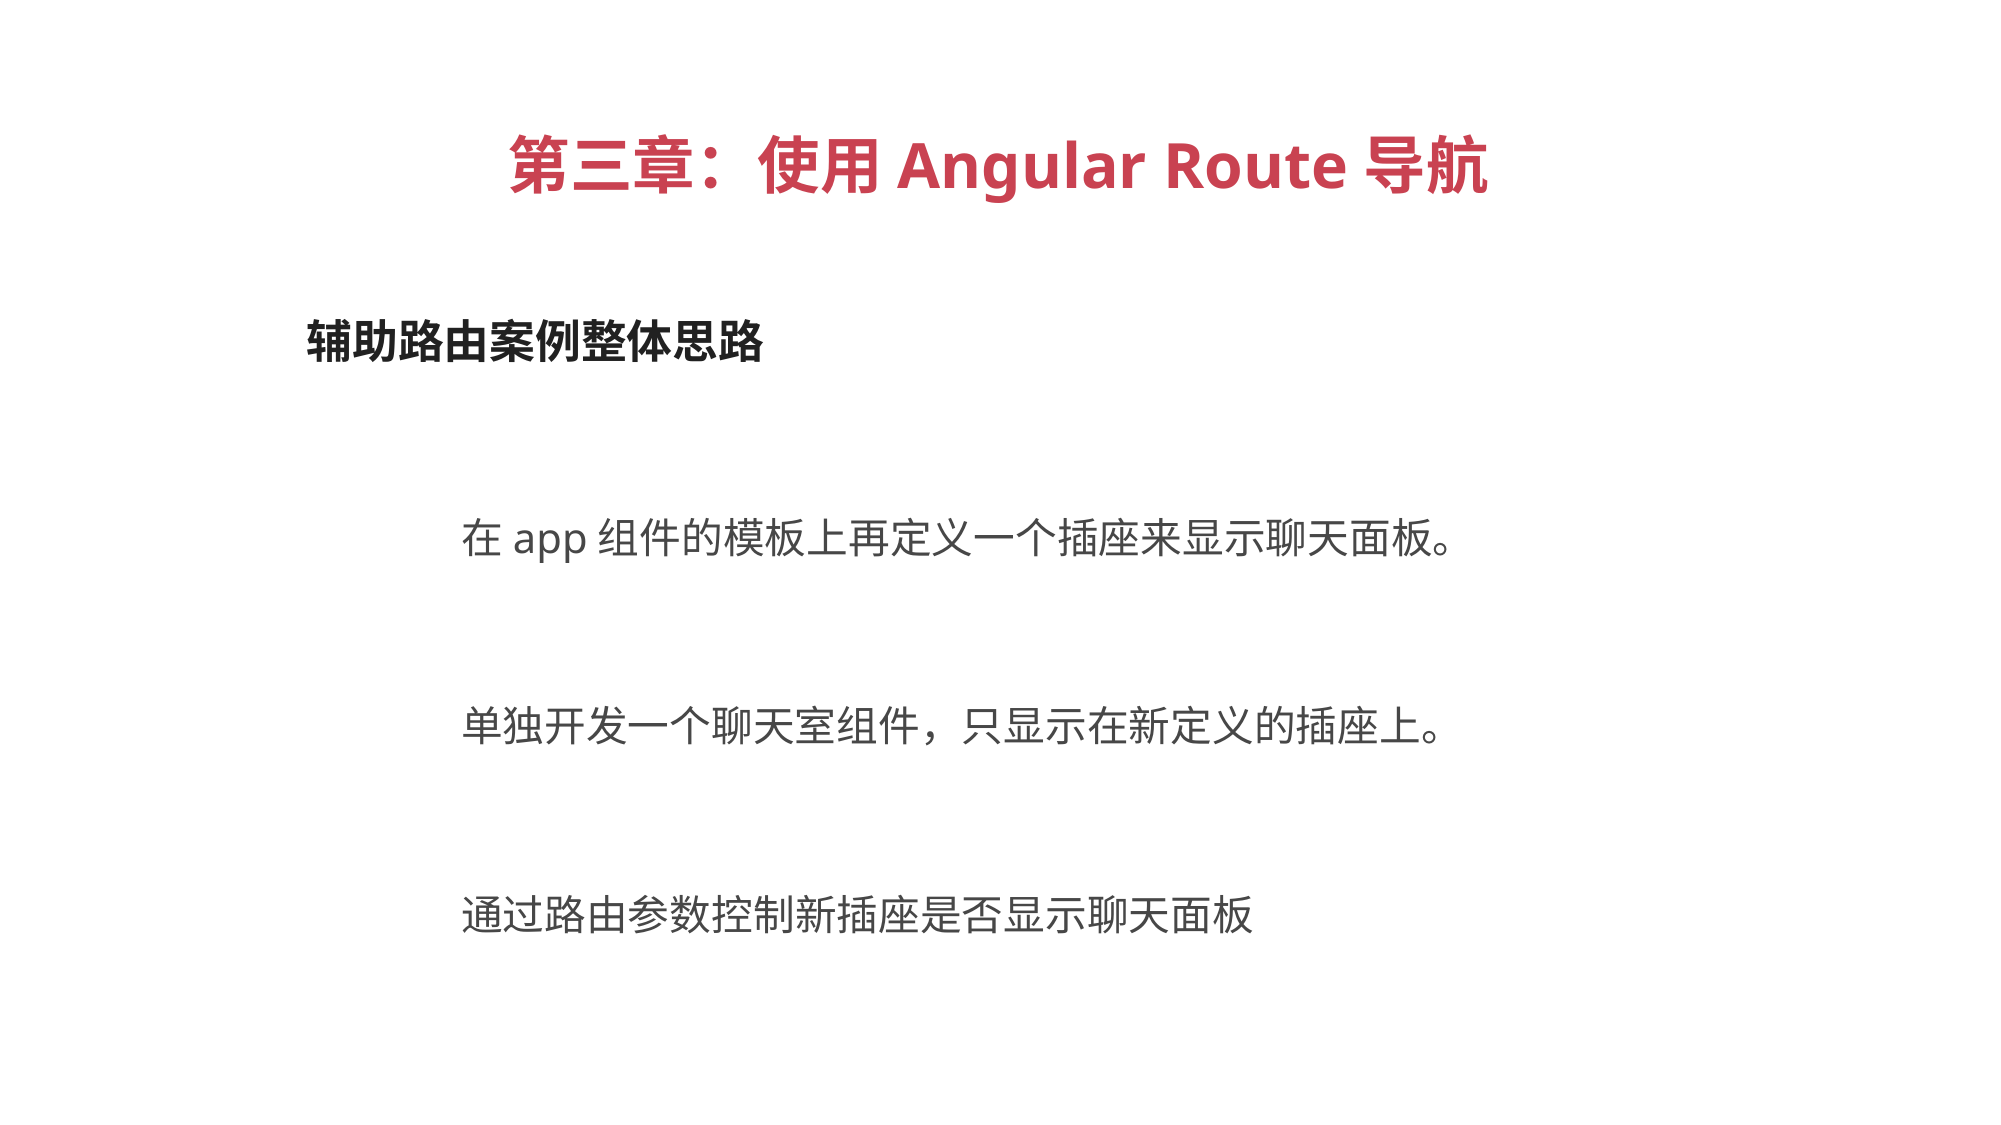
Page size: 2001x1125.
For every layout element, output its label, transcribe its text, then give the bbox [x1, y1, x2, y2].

text_box 单独开发一个聊天室组件，只显示在新定义的插座上。 [371, 692, 1722, 758]
text_box 第三章：使用Angular Route导航 [492, 118, 1504, 209]
text_box 辅助路由案例整体思路 [270, 298, 1621, 382]
text_box 在app组件的模板上再定义一个插座来显示聊天面板。 [371, 504, 1722, 570]
text_box 通过路由参数控制新插座是否显示聊天面板 [371, 880, 1722, 946]
